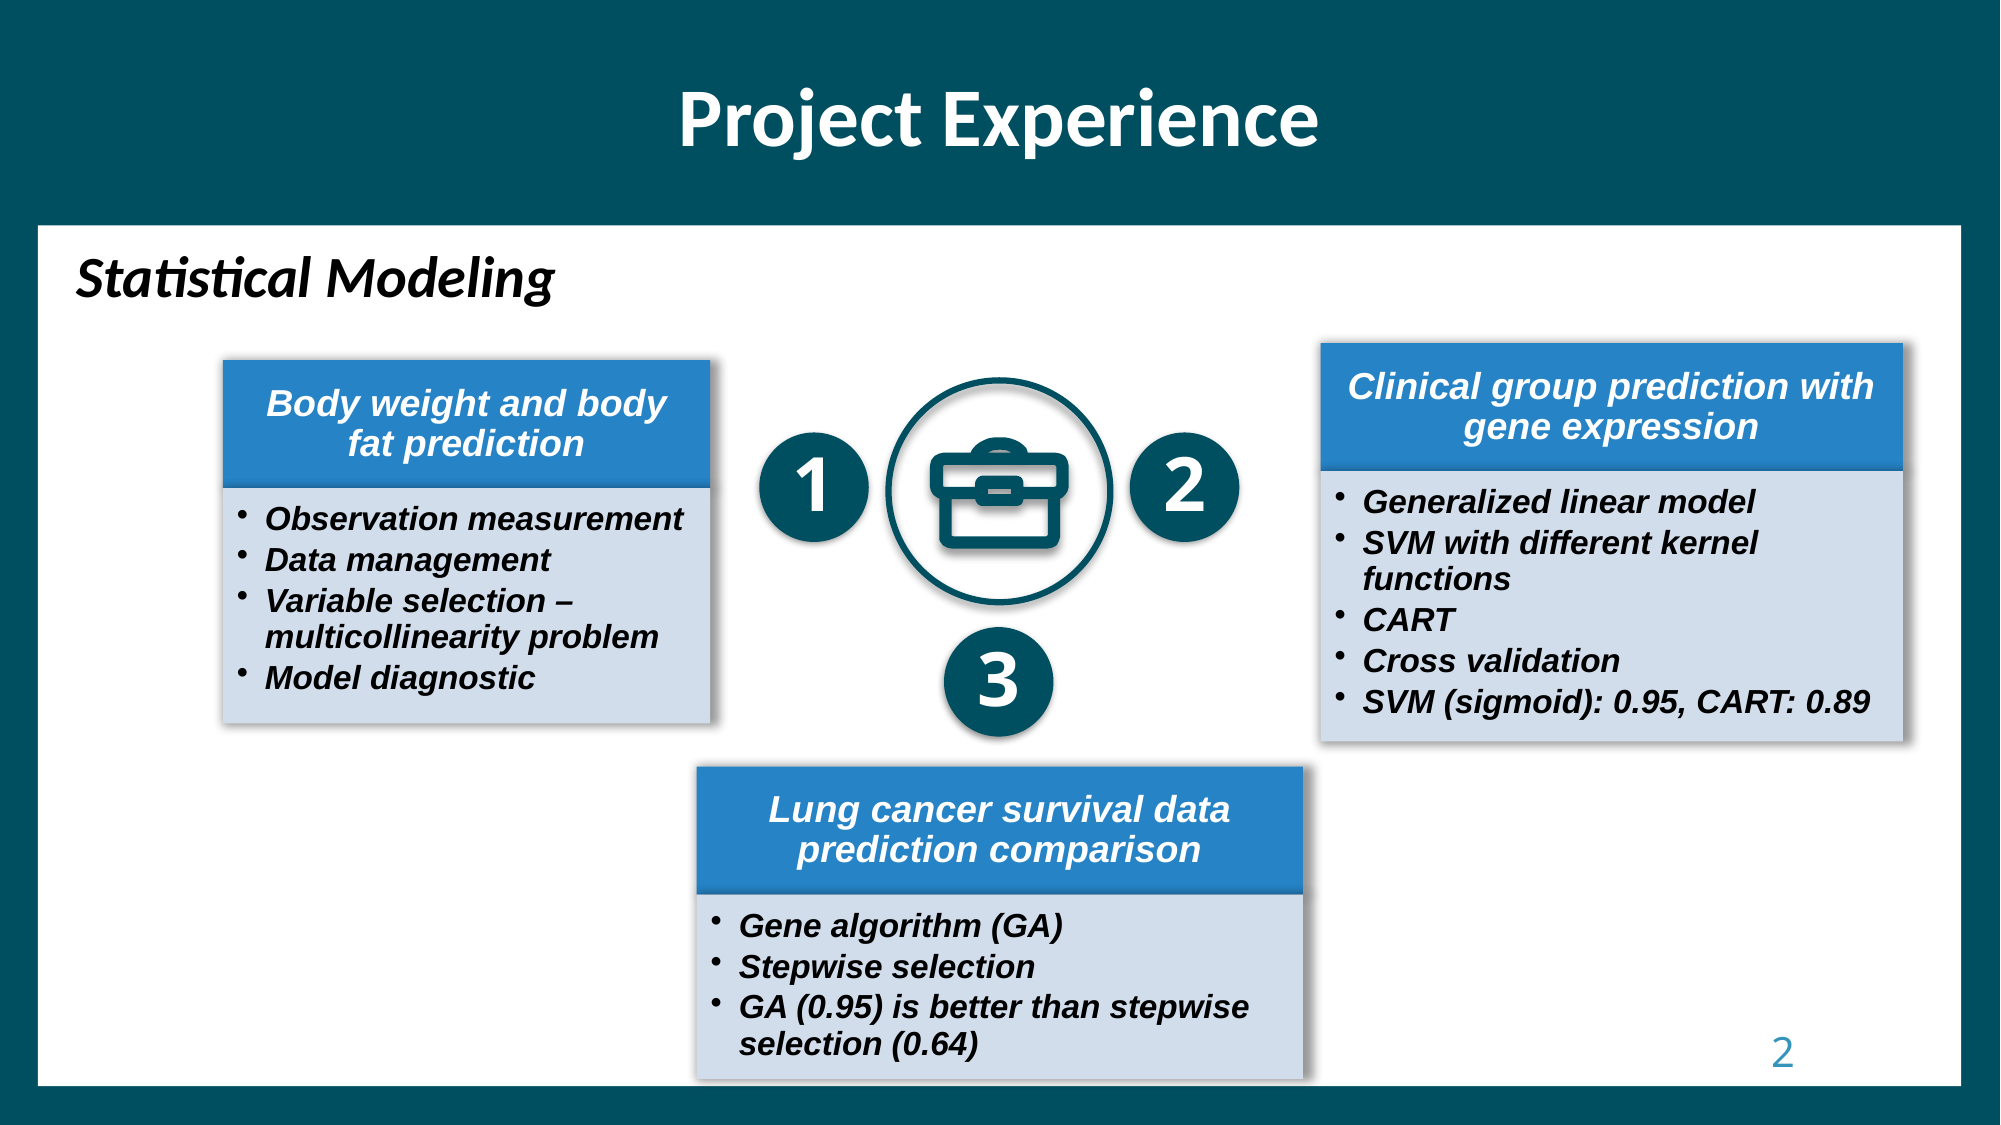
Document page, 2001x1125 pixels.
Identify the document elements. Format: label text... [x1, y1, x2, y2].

text_box Project Experience [664, 66, 1336, 172]
text_box [0, 34, 1985, 227]
text_box Statistical Modeling [61, 231, 572, 317]
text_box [888, 380, 1111, 603]
text_box 2 [1129, 431, 1241, 543]
text_box Observation measurement Data management Variable selection – multicollinearity problem Model diagnostic [221, 487, 712, 725]
text_box 1 [758, 431, 870, 543]
text_box Gene algorithm (GA) Stepwise selection GA (0.95) is better than stepwise selection (0.64) [695, 893, 1304, 1081]
text_box Lung cancer survival data prediction comparison [695, 765, 1304, 888]
slide_number 2 [1530, 1020, 1811, 1081]
text_box Body weight and body fat prediction [221, 359, 712, 481]
text_box Generalized linear model SVM with different kernel functions CART Cross validation SVM (sigmoid): 0.95, CART: 0.89 [1319, 470, 1904, 743]
text_box Clinical group prediction with gene expression [1319, 342, 1904, 464]
text_box 3 [943, 626, 1055, 738]
